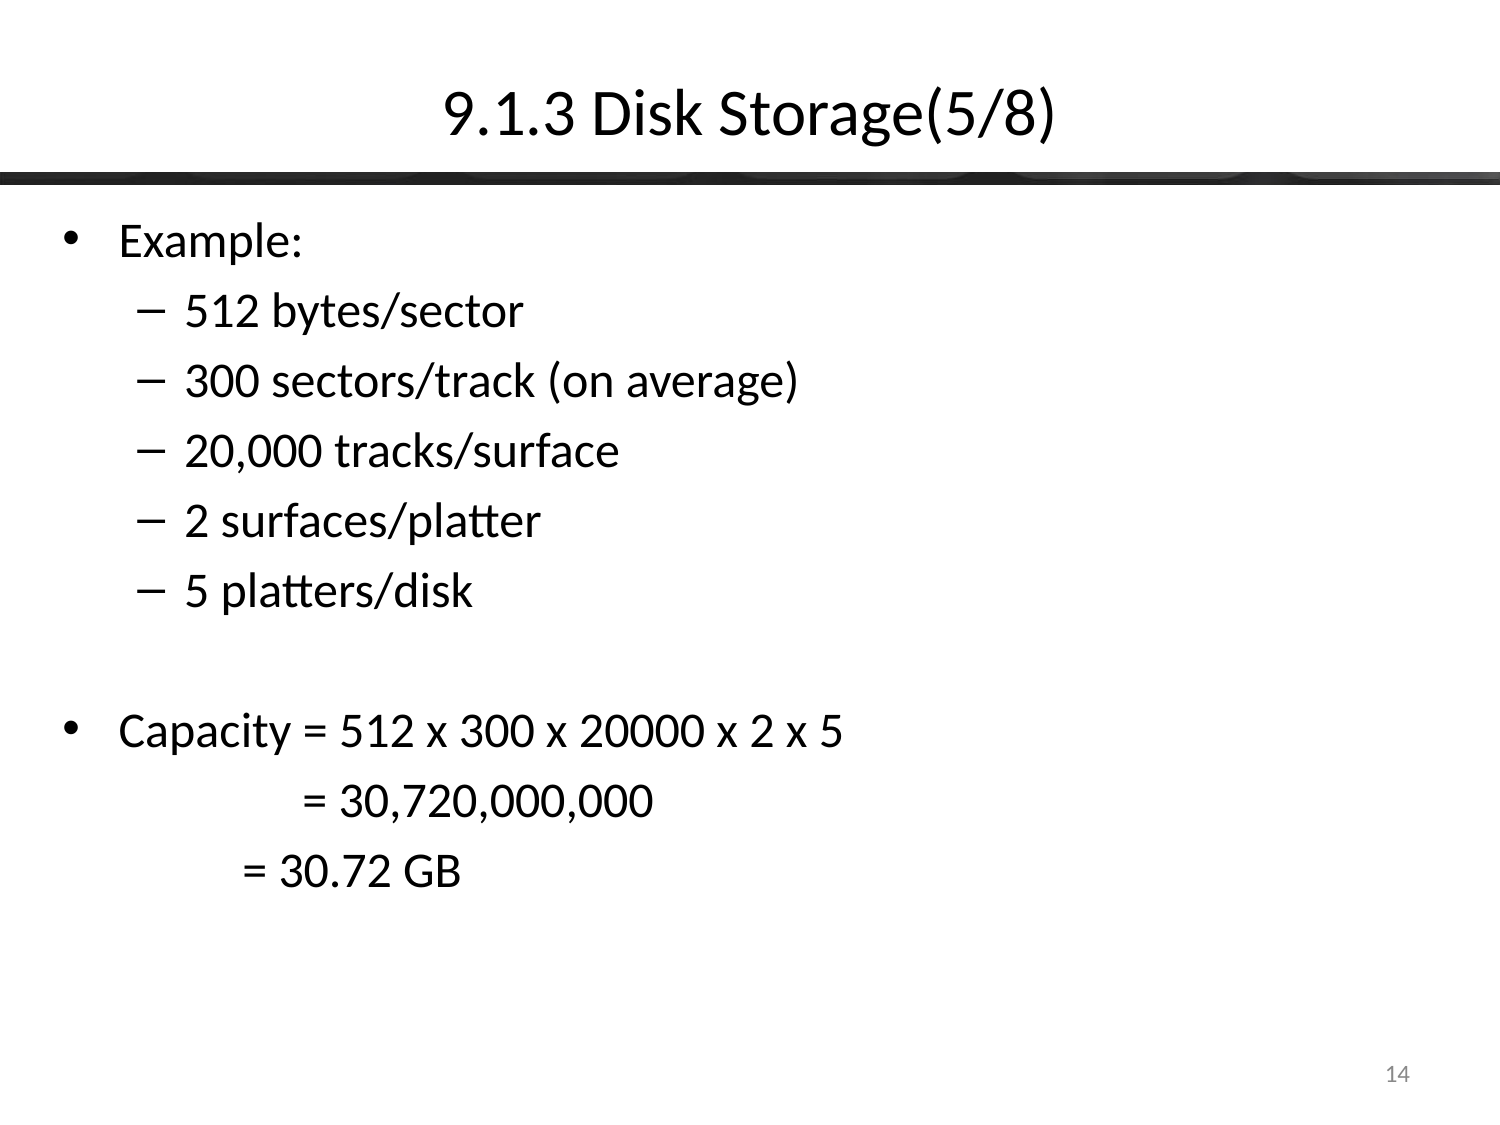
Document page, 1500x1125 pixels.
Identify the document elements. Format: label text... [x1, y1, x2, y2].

text_box Example: 512 bytes/sector 300 sectors/track (on average) 20,000 tracks/surface 2 surfaces/platter 5 platters/disk Capacity = 512 x 300 x 20000 x 2 x 5 = 30,720,000,000 = 30.72 GB [47, 200, 1411, 1058]
title 9.1.3 Disk Storage(5/8) [0, 44, 1500, 173]
text_box [1074, 1042, 1425, 1103]
picture [0, 173, 1500, 185]
